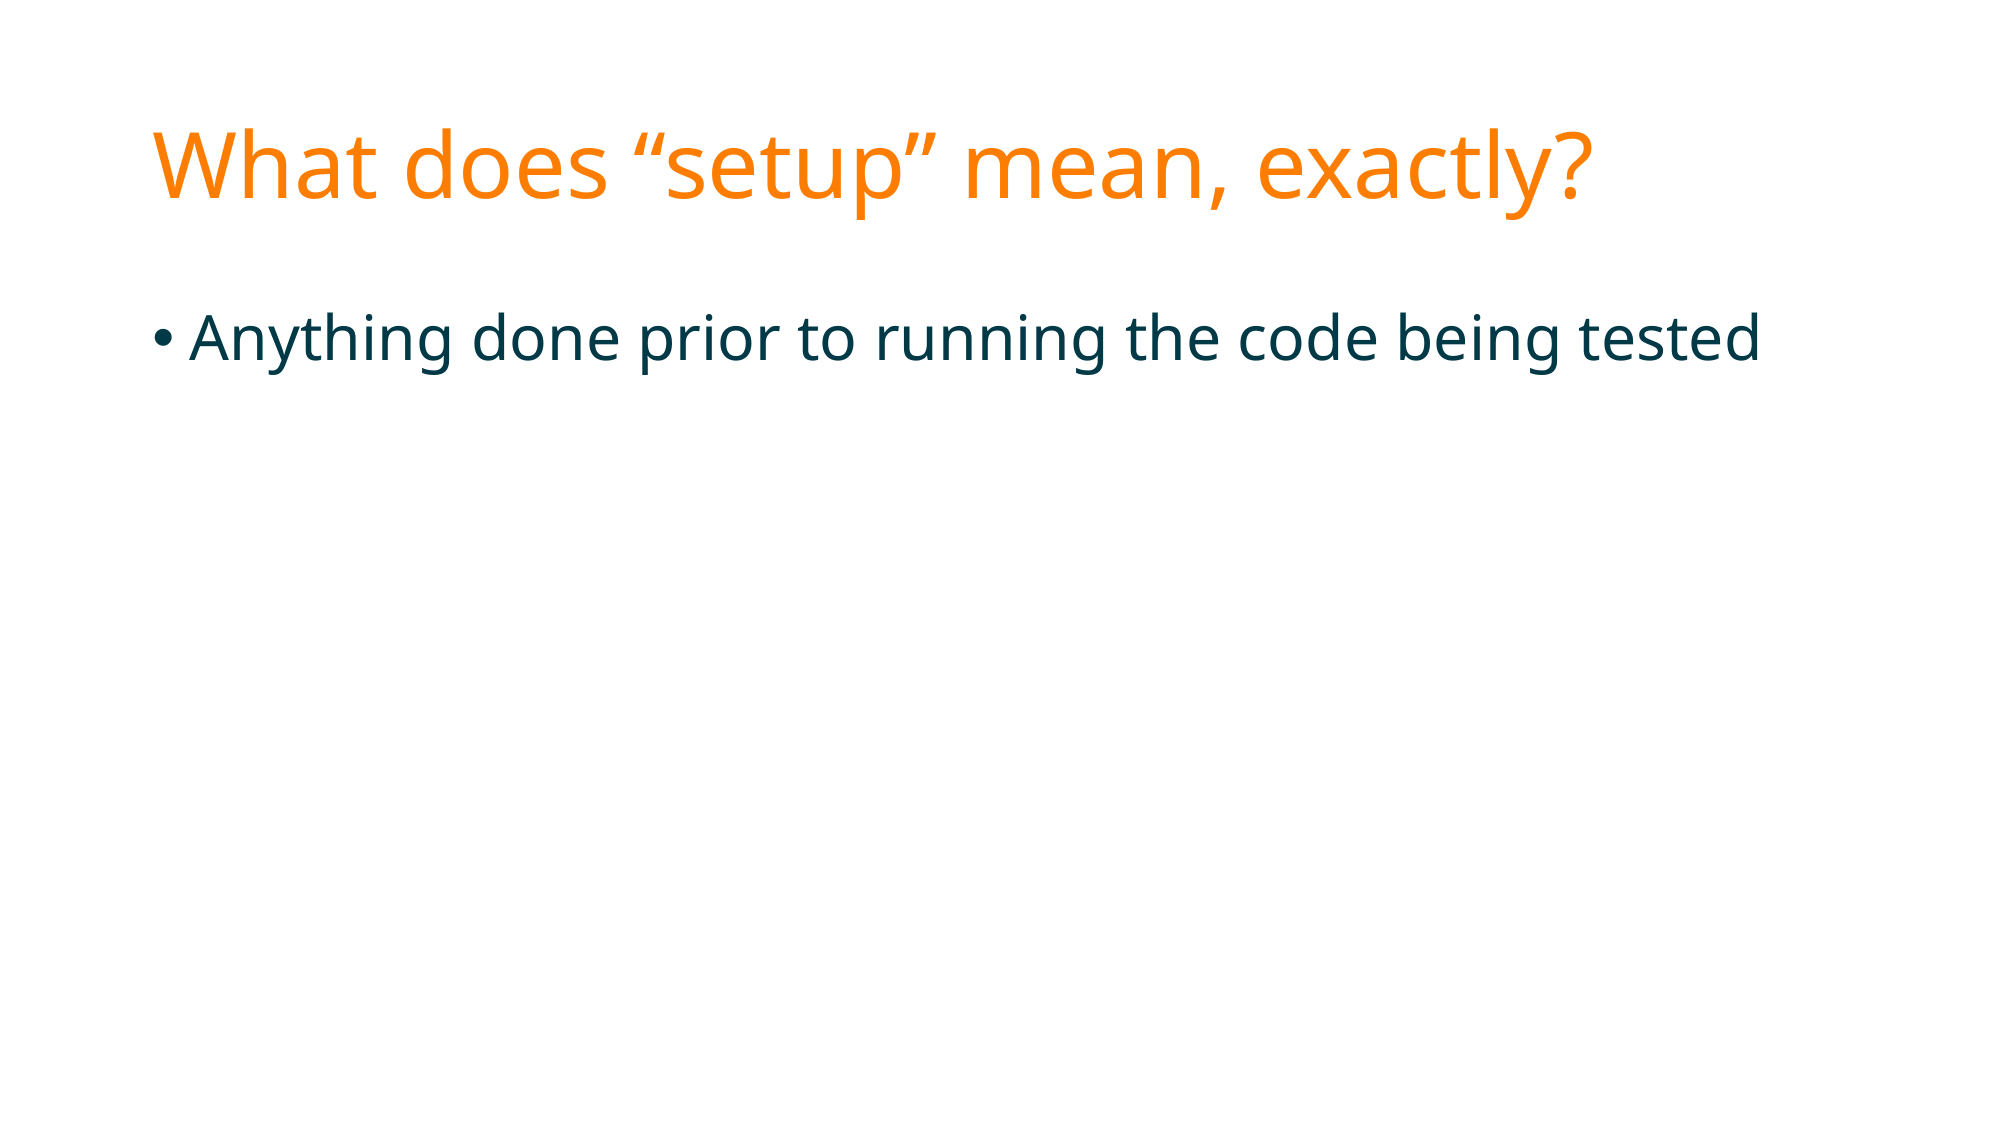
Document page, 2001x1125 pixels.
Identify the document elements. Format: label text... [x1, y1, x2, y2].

title What does “setup” mean, exactly? [137, 59, 1863, 278]
list Anything done prior to running the code being tested [137, 299, 1863, 1014]
